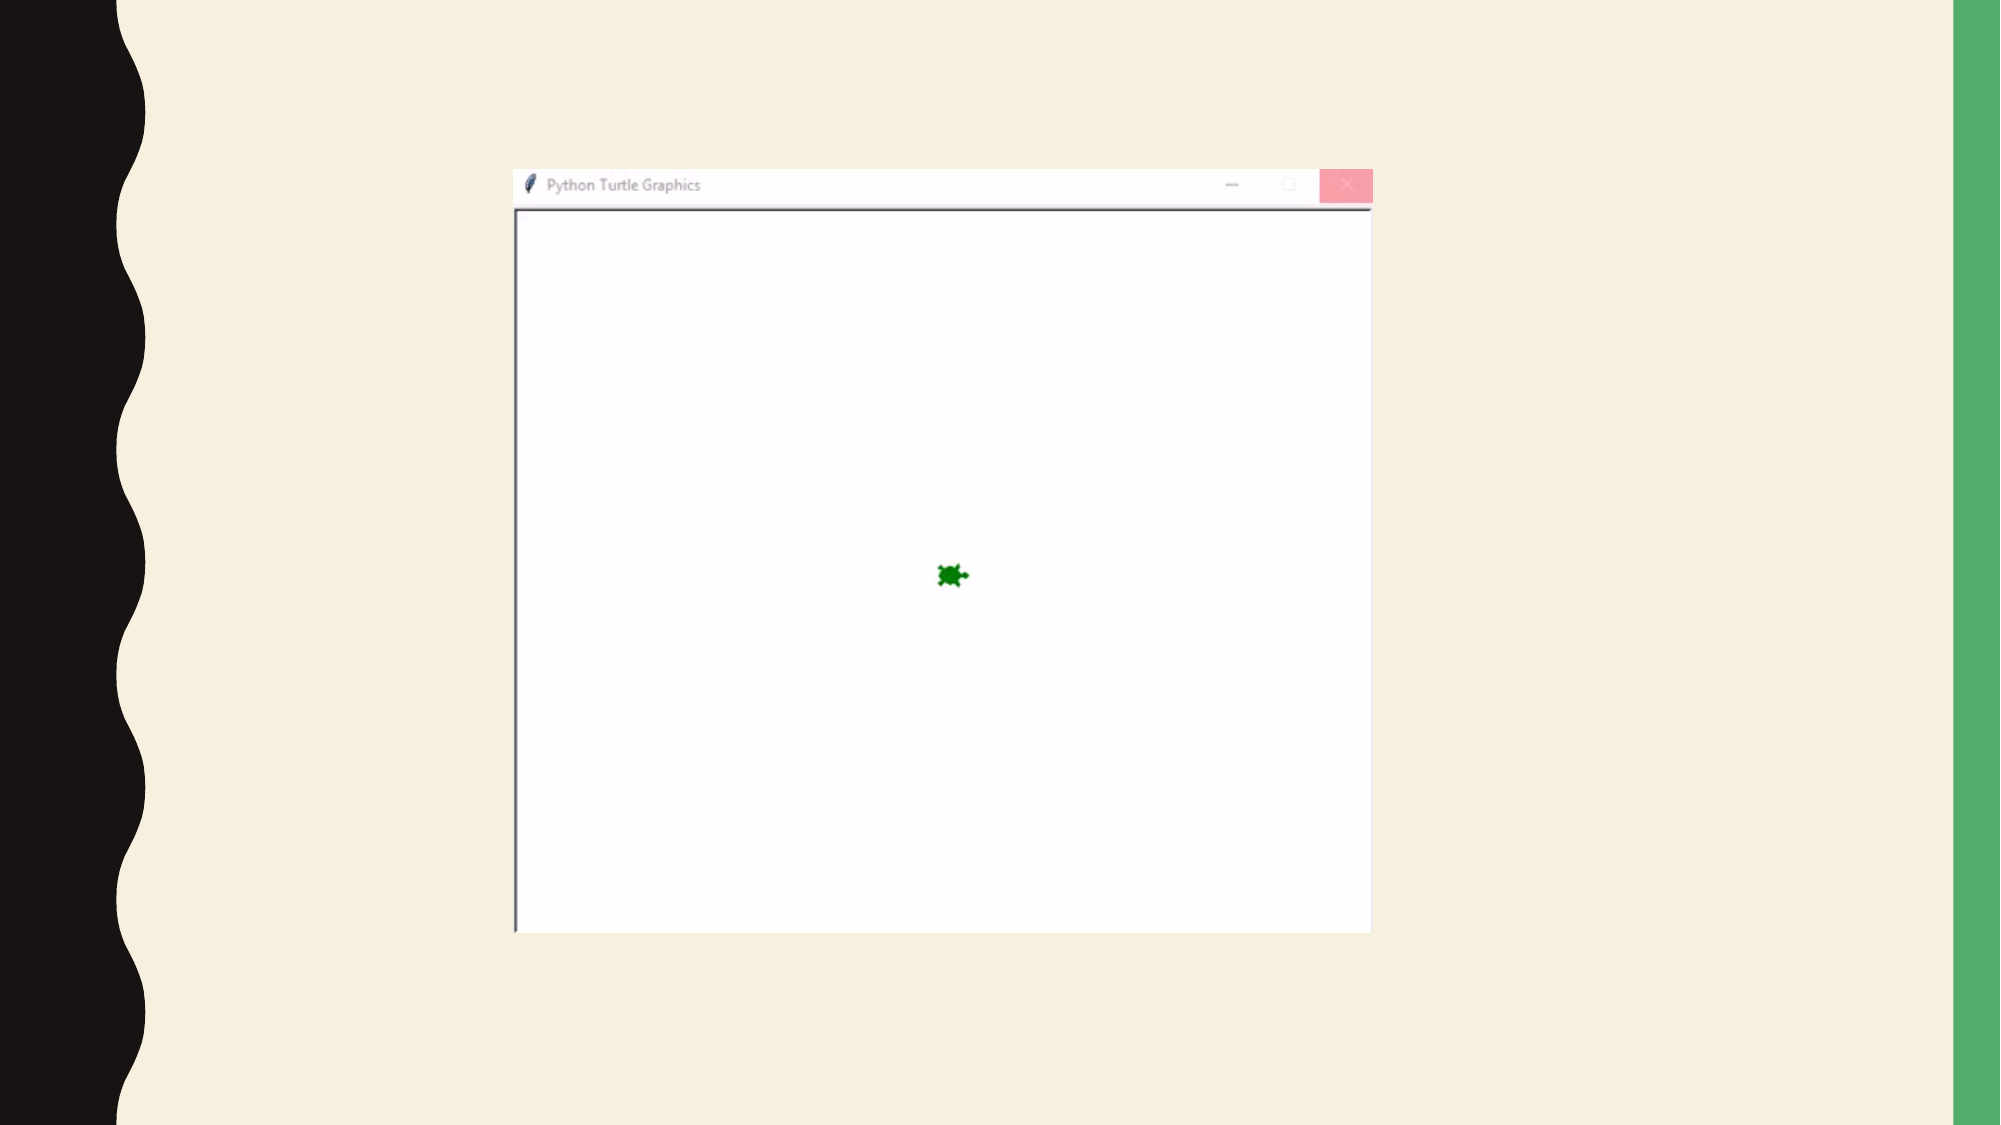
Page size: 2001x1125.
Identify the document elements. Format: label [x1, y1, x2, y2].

picture [513, 169, 1373, 933]
